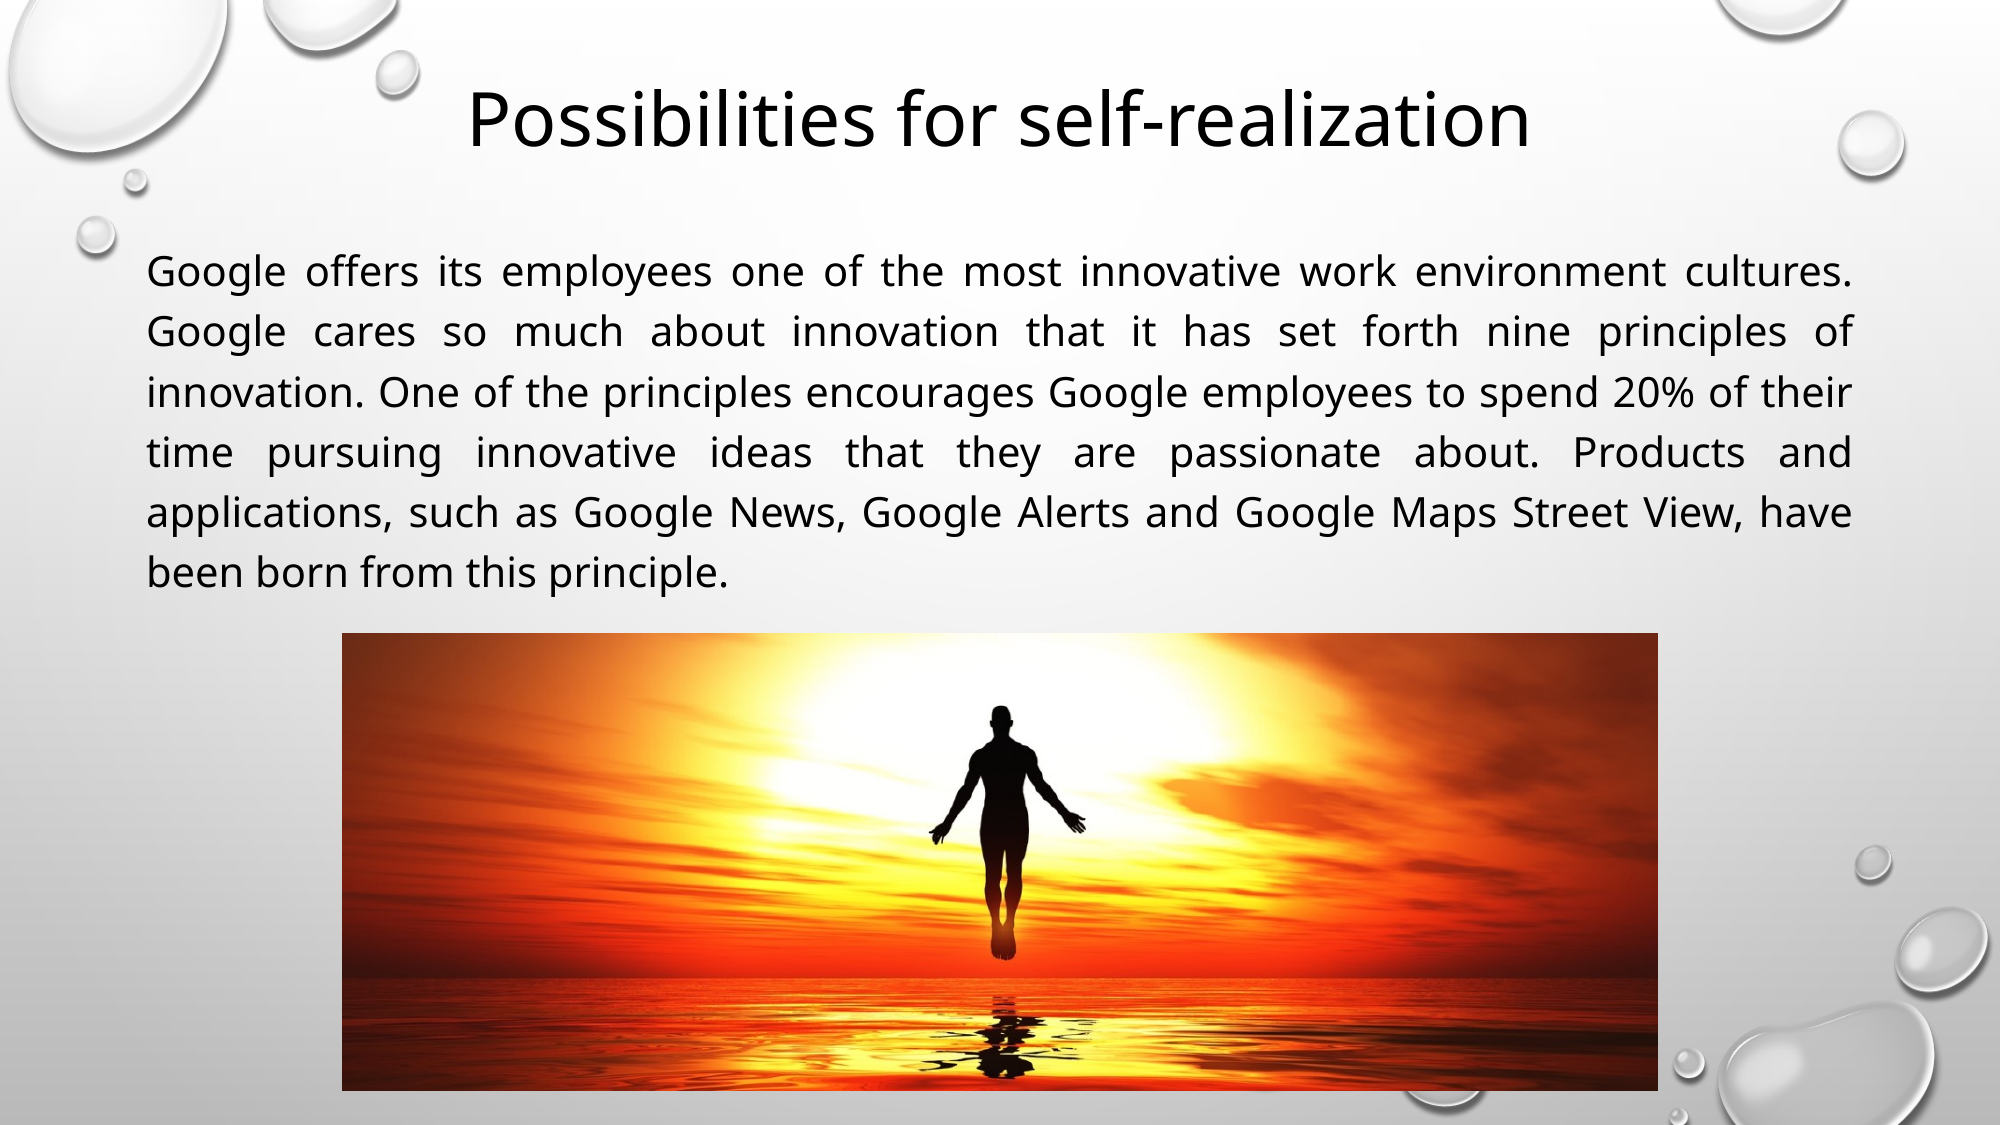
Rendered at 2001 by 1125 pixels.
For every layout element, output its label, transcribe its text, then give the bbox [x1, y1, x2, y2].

list Google offers its employees one of the most innovative work environment cultures. Google cares so much about innovation that it has set forth nine principles of innovation. One of the principles encourages Google employees to spend 20% of their time pursuing innovative ideas that they are passionate about. Products and applications, such as Google News, Google Alerts and Google Maps Street View, have been born from this principle. [131, 227, 1869, 634]
picture [0, 0, 2000, 1125]
title Possibilities for self-realization [149, 15, 1851, 227]
